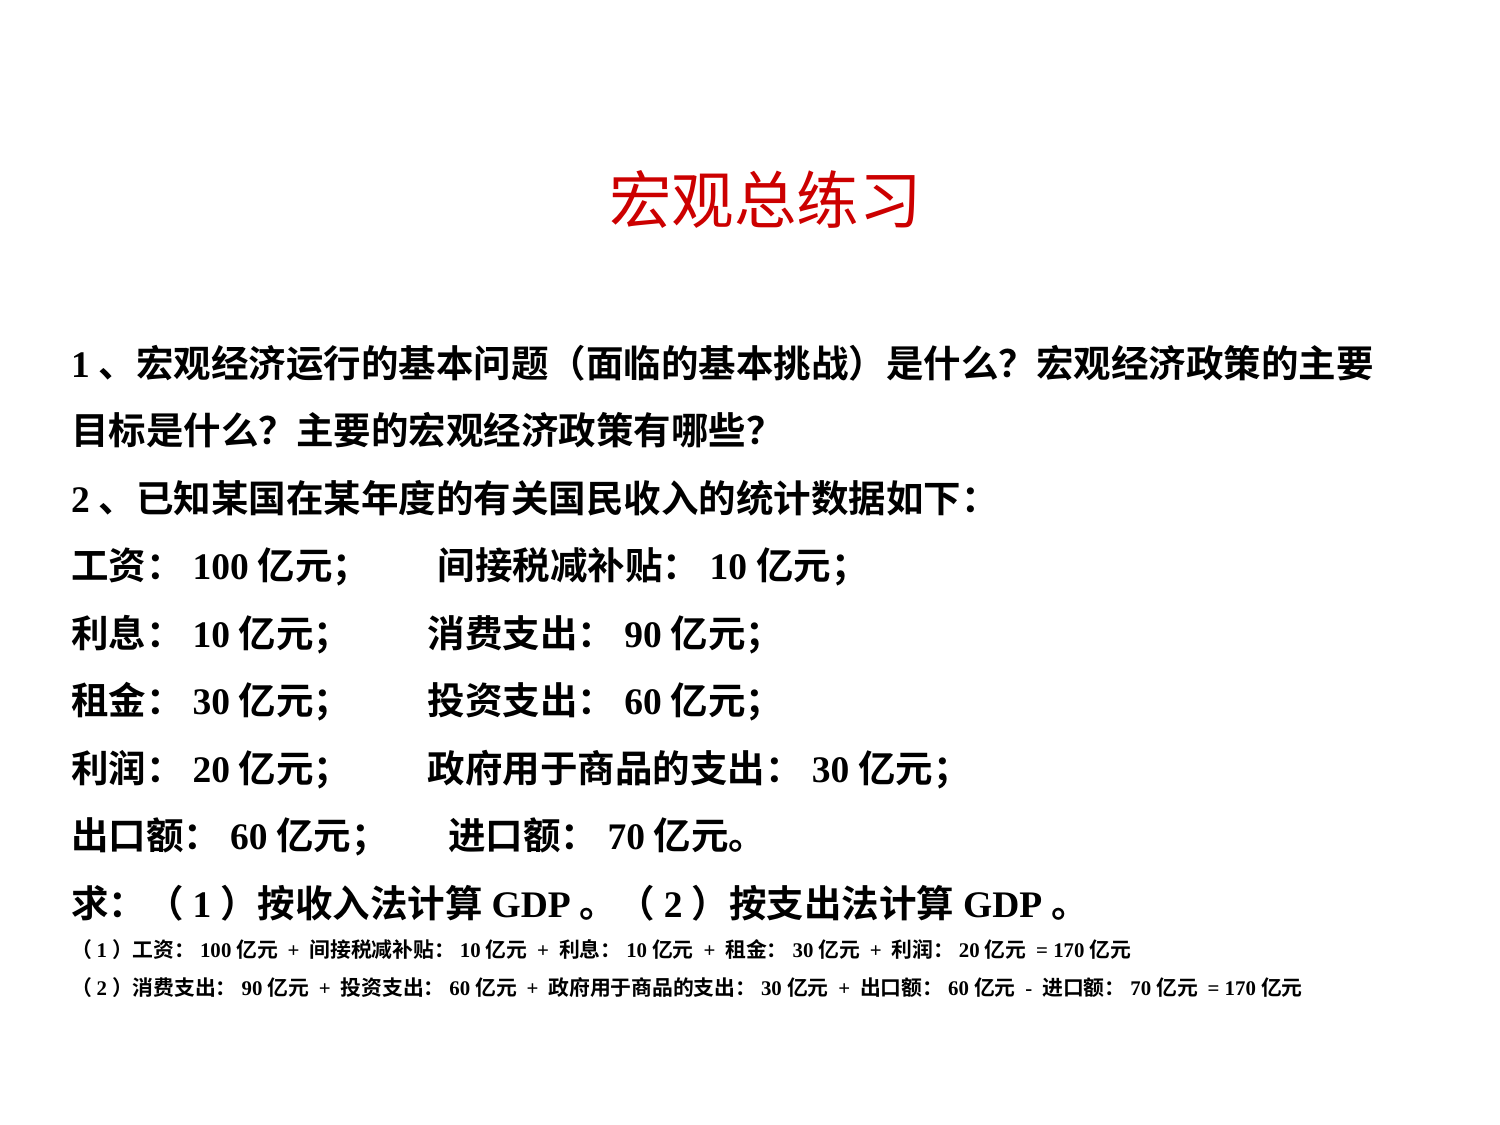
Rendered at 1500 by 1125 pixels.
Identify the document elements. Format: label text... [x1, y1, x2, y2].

text_box 宏观总练习 [245, 153, 1286, 227]
text_box 1、宏观经济运行的基本问题（面临的基本挑战）是什么？宏观经济政策的主要目标是什么？主要的宏观经济政策有哪些？ 2、已知某国在某年度的有关国民收入的统计数据如下： 工资：100亿元； 间接税减补贴：10亿元； 利息：10亿元； 消费支出：90亿元； 租金：30亿元； 投资支出：60亿元； 利润：20亿元； 政府用于商品的支出：30亿元； 出口额：60亿元； 进口额：70亿元。 求：（1）按收入法计算GDP。（2）按支出法计算GDP。 （1）工资：100亿元 + 间接税减补贴：10亿元 + 利息：10亿元 + 租金：30亿元 + 利润：20亿元 = 170亿元 （2）消费支出：90亿元 + 投资支出：60亿元 + 政府用于商品的支出：30亿元 + 出口额：60亿元 - 进口额：70亿元 = 170亿元 [56, 309, 1394, 1045]
